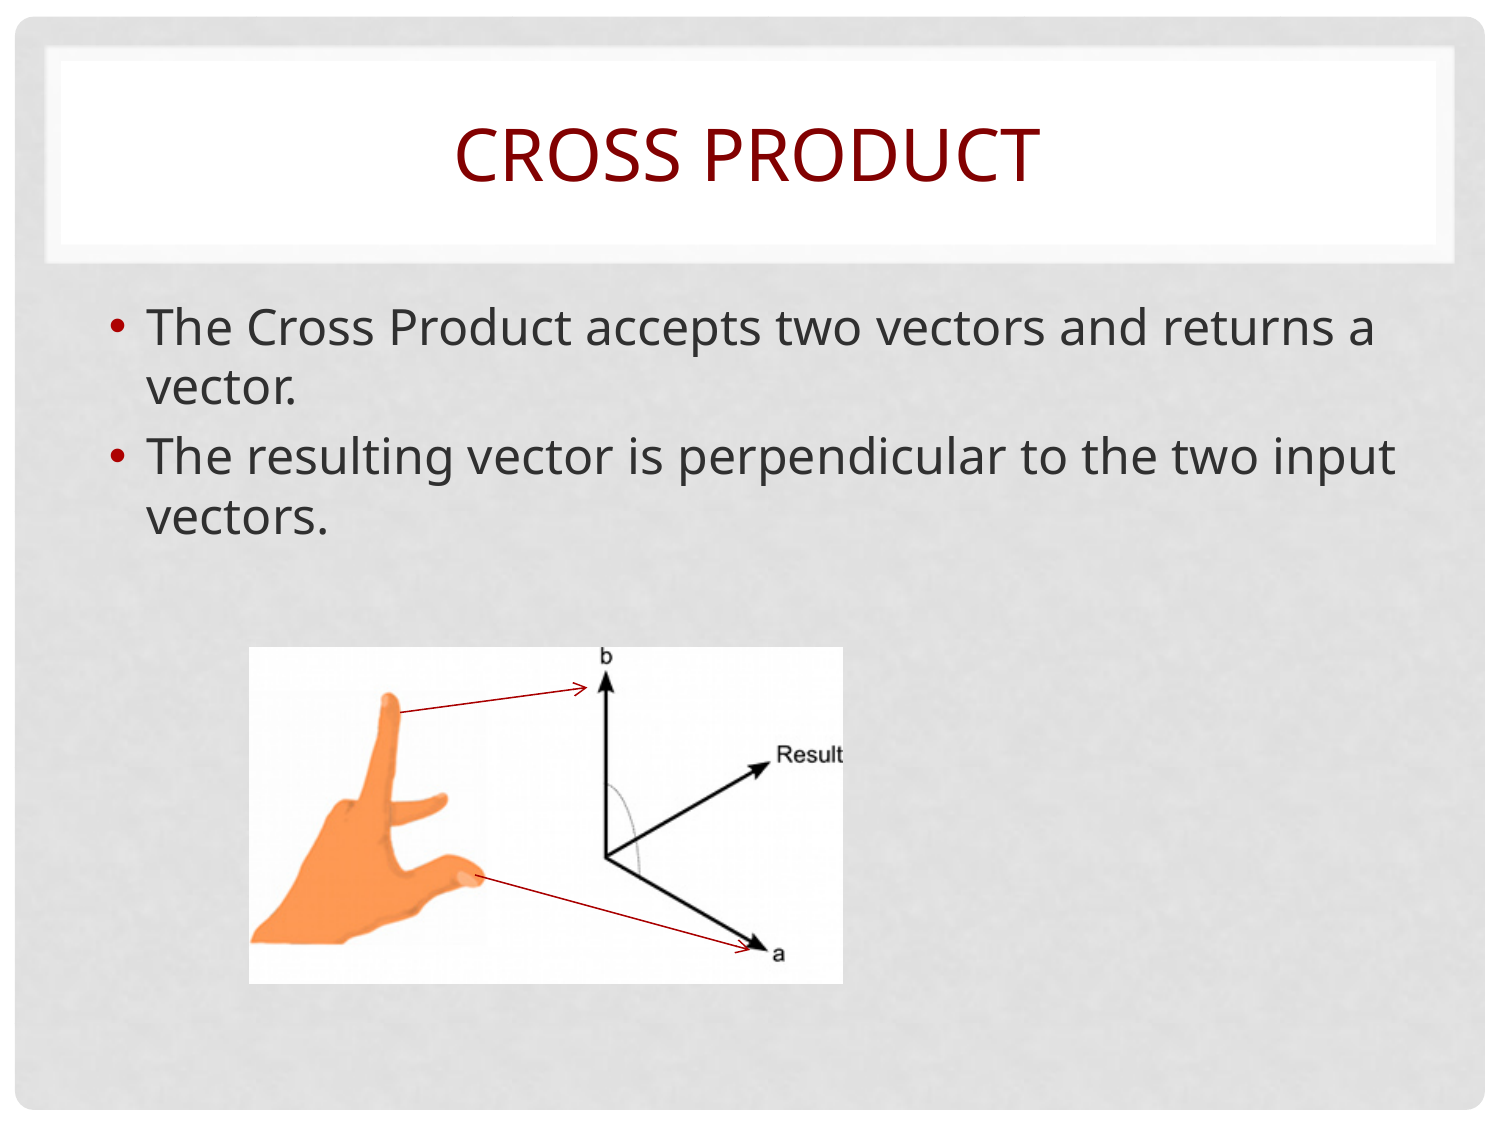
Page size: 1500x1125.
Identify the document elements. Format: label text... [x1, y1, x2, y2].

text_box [399, 687, 588, 713]
title Cross product [69, 66, 1425, 238]
list The Cross Product accepts two vectors and returns a vector. The resulting vector is perpendicular to the two input vectors. [75, 287, 1425, 1005]
picture [249, 646, 843, 984]
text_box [474, 874, 751, 951]
